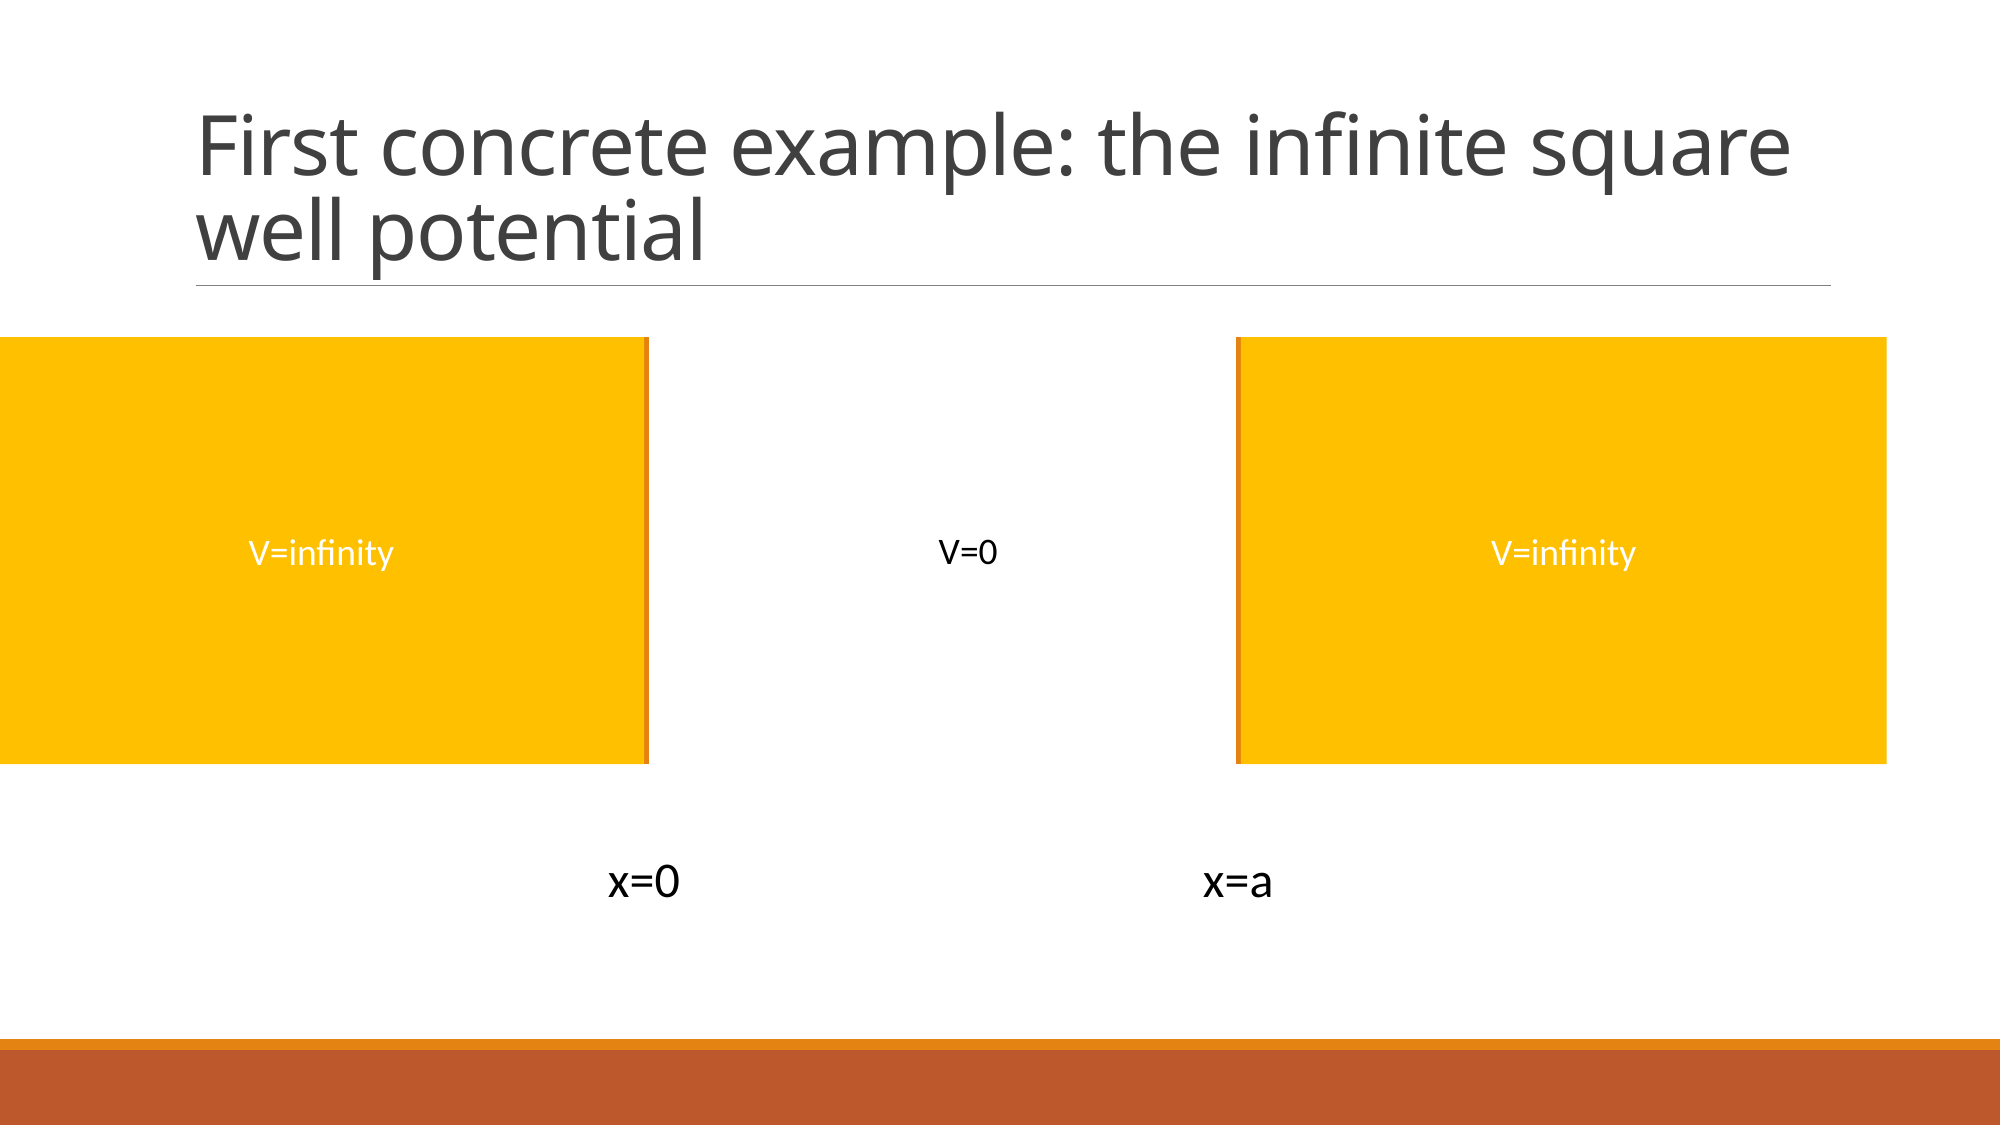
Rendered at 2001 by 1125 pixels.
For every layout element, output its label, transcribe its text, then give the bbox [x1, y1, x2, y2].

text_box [0, 336, 647, 765]
text_box x=a [1188, 839, 1289, 915]
text_box x=0 [593, 839, 695, 915]
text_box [1238, 336, 1888, 765]
text_box V=0 [923, 520, 1013, 580]
title First concrete example: the infinite square well potential [180, 47, 1830, 285]
